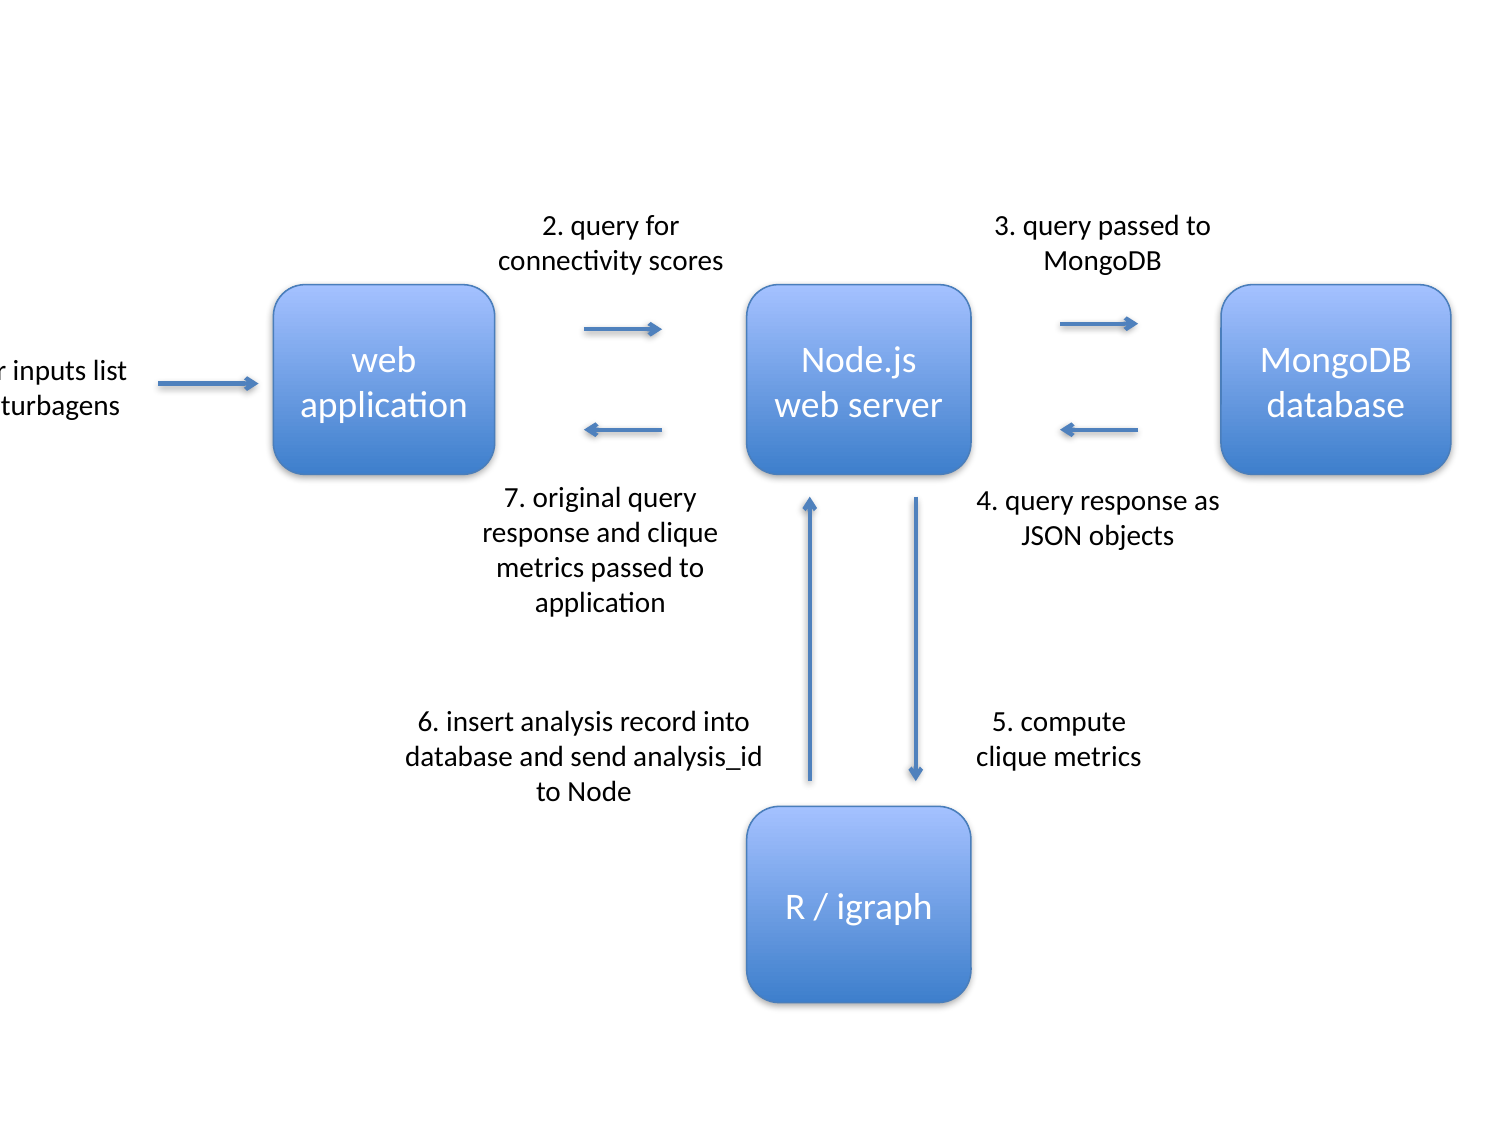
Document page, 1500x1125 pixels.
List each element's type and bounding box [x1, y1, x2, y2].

text_box [0, 198, 1452, 1003]
